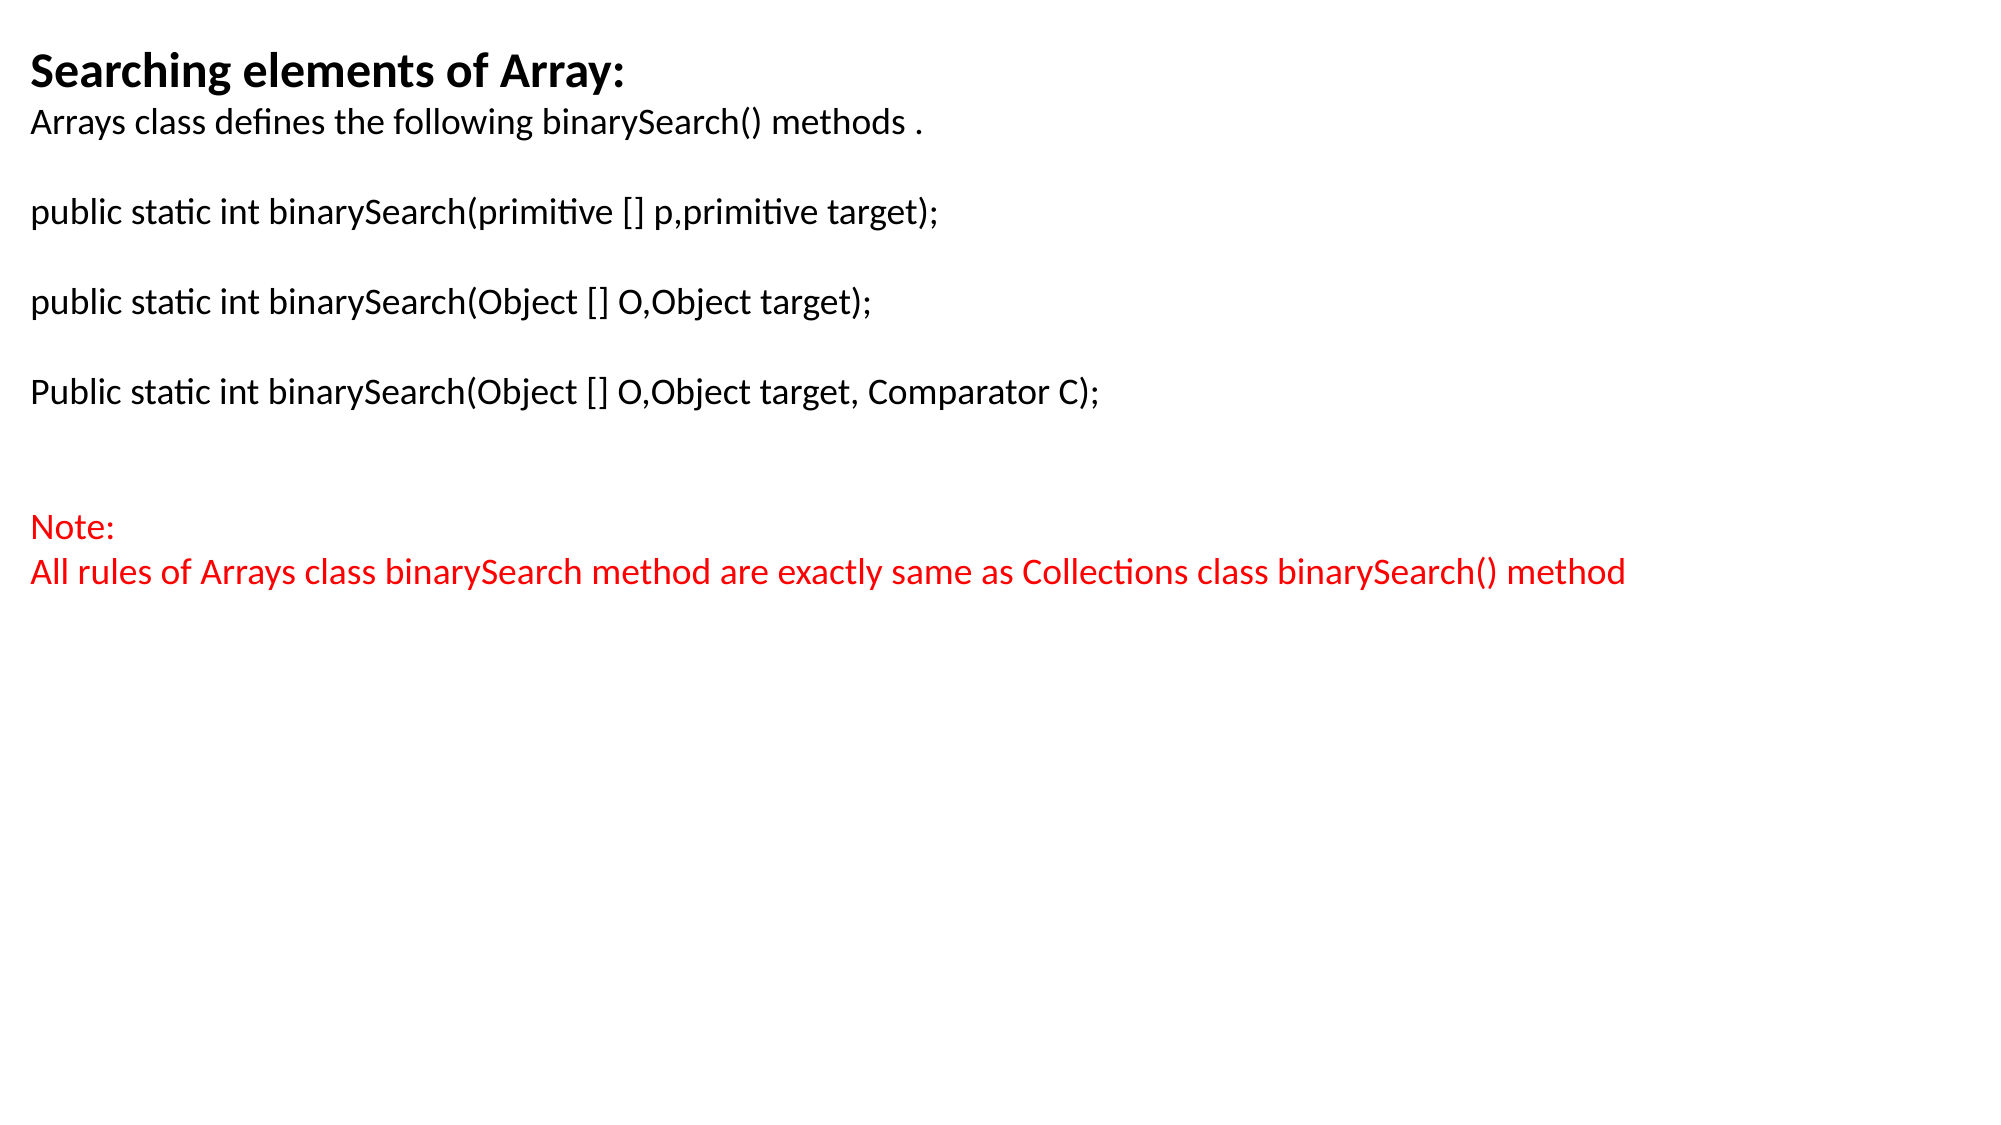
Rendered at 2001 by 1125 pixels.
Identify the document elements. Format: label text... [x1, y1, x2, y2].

text_box Searching elements of Array: Arrays class defines the following binarySearch() methods . public static int binarySearch(primitive [] p,primitive target); public static int binarySearch(Object [] O,Object target); Public static int binarySearch(Object [] O,Object target, Comparator C); Note: All rules of Arrays class binarySearch method are exactly same as Collections class binarySearch() method [15, 29, 1982, 645]
